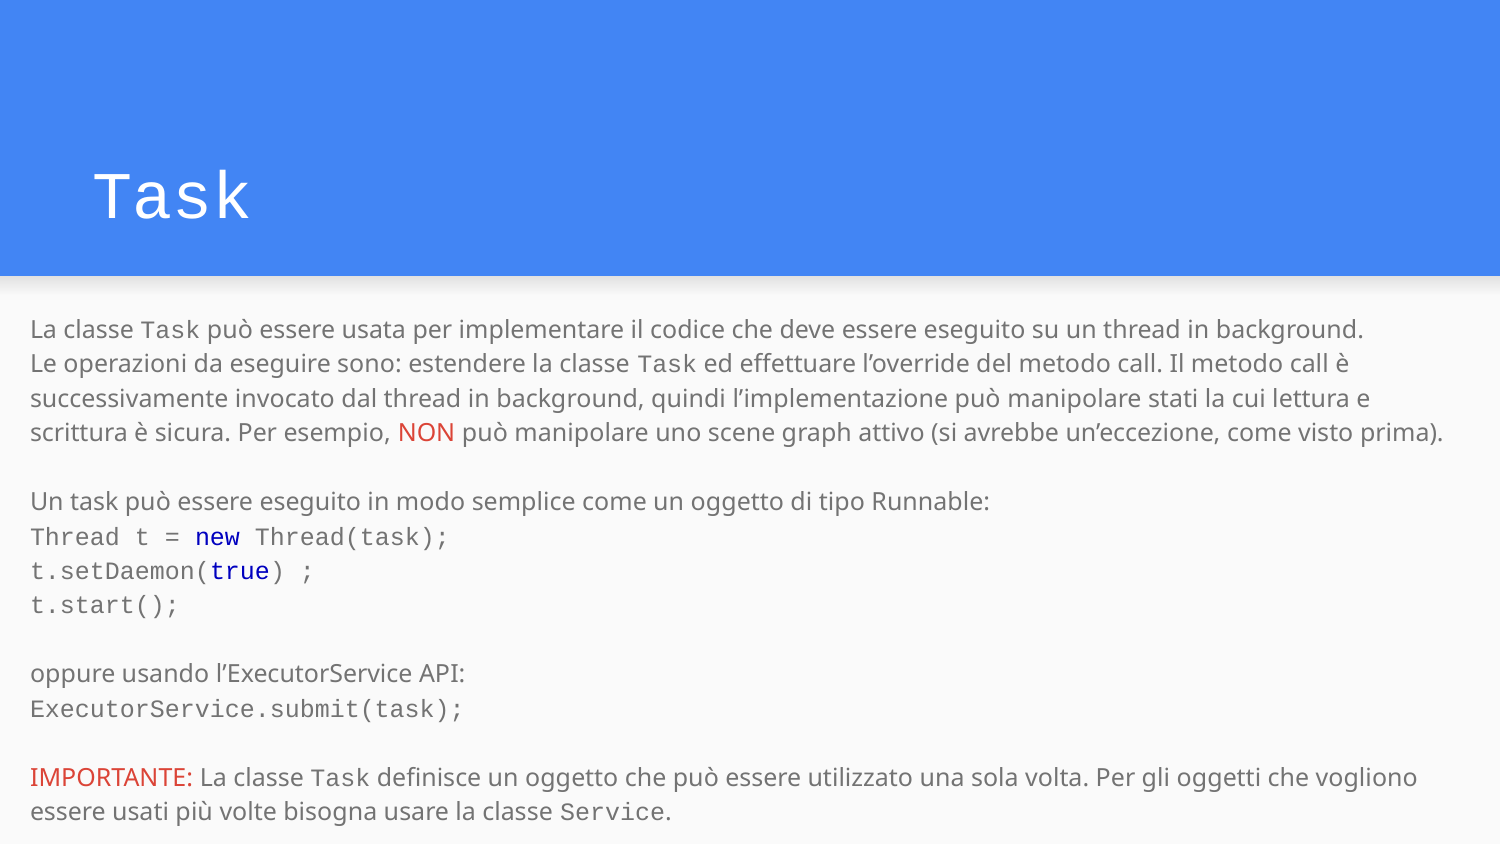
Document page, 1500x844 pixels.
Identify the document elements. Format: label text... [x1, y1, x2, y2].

title Task [77, 121, 1427, 248]
list La classe Task può essere usata per implementare il codice che deve essere eseguito su un thread in background. Le operazioni da eseguire sono: estendere la classe Task ed effettuare l’override del metodo call. Il metodo call è successivamente invocato dal thread in background, quindi l’implementazione può manipolare stati la cui lettura e scrittura è sicura. Per esempio, NON può manipolare uno scene graph attivo (si avrebbe un’eccezione, come visto prima). Un task può essere eseguito in modo semplice come un oggetto di tipo Runnable: Thread t = new Thread(task); t.setDaemon(true) ; t.start(); oppure usando l’ExecutorService API: ExecutorService.submit(task); IMPORTANTE: La classe Task definisce un oggetto che può essere utilizzato una sola volta. Per gli oggetti che vogliono essere usati più volte bisogna usare la classe Service. [15, 293, 1464, 844]
